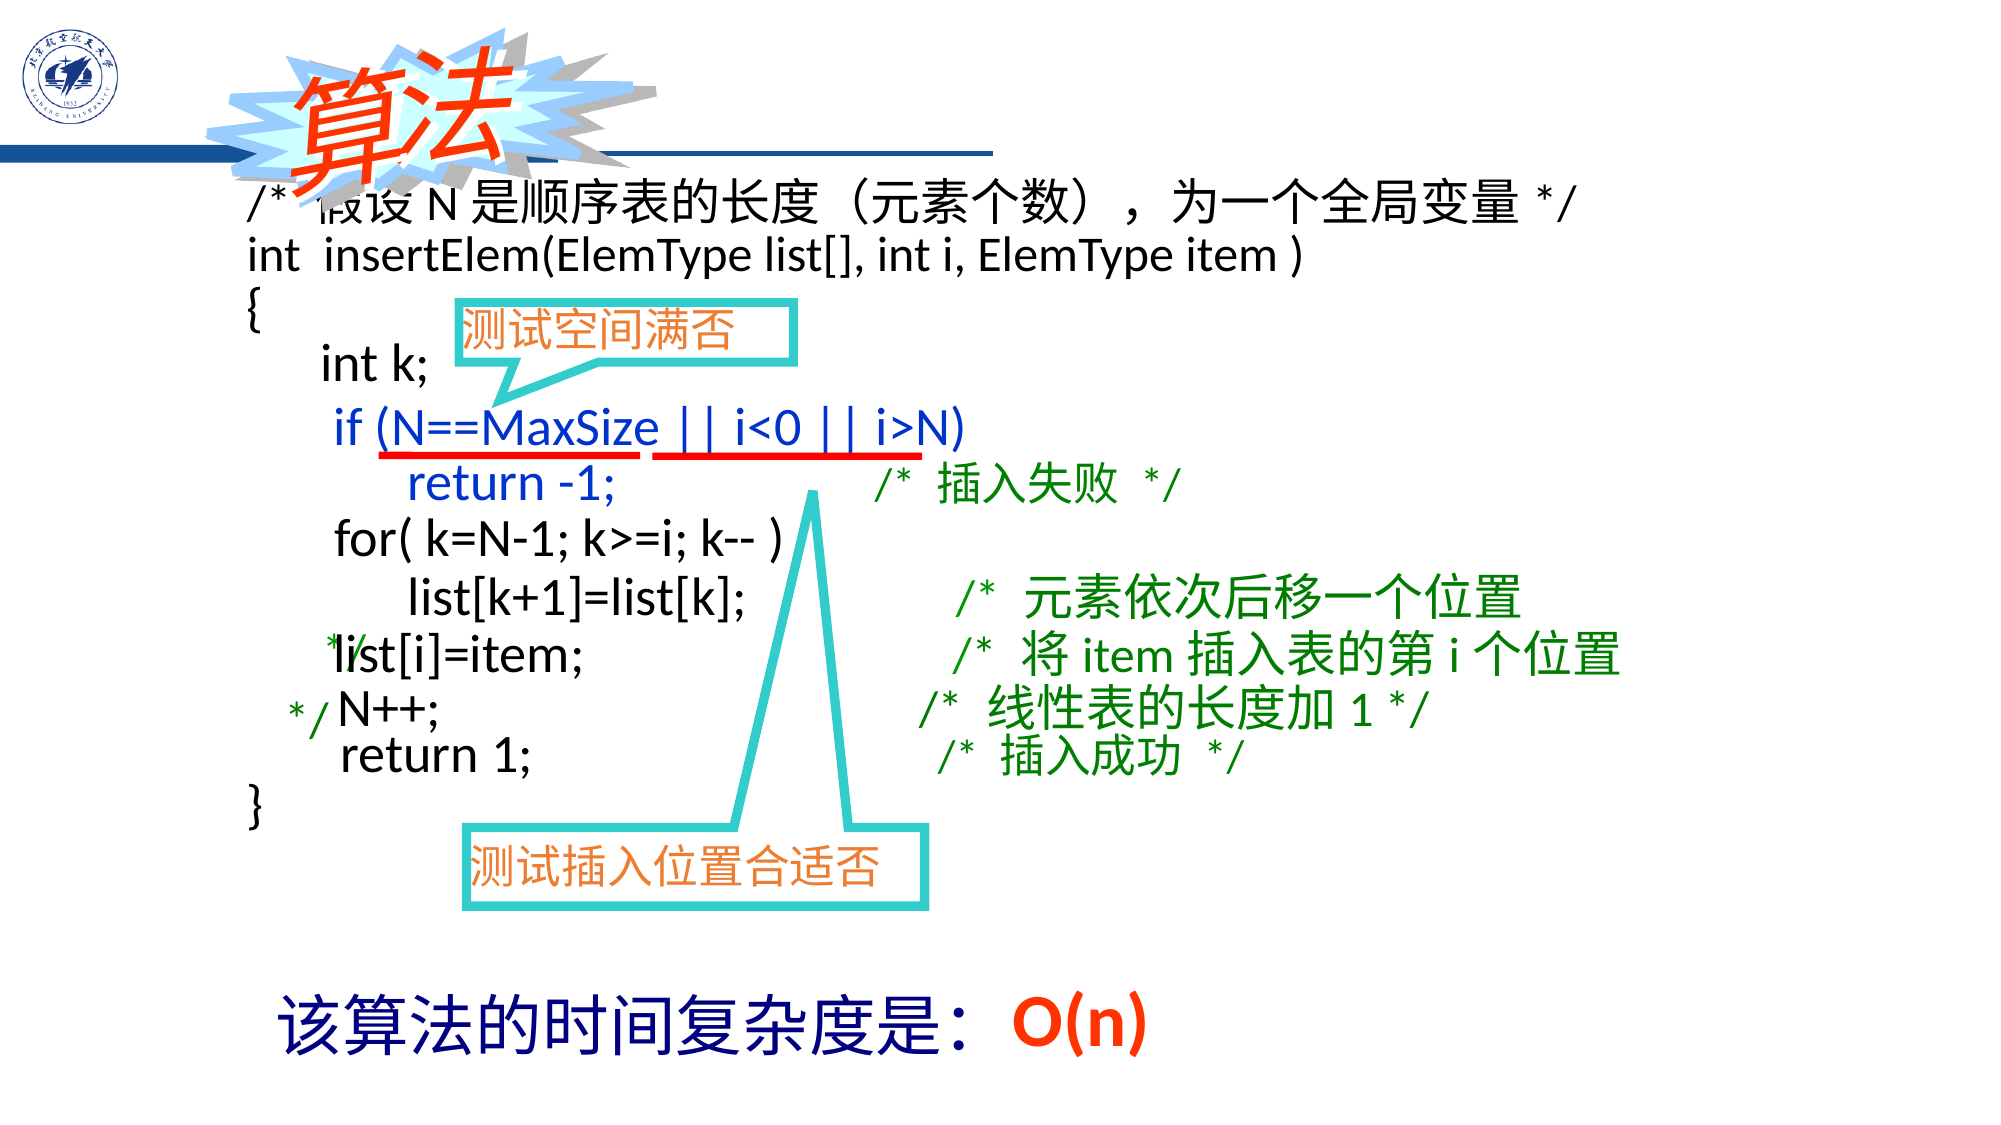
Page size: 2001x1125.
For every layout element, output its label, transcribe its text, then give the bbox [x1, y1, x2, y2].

text_box return 1; /* 插入成功 */ [325, 720, 423, 791]
picture [16, 23, 124, 130]
text_box return 1; /* 插入成功 */ [974, 720, 1283, 791]
text_box 该算法的时间复杂度是： [260, 975, 1052, 1071]
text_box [207, 21, 633, 209]
text_box O(n) [997, 964, 1165, 1069]
text_box /* 假设N是顺序表的长度（元素个数），为一个全局变量*/ int insertElem(ElemType list[], int i, ElemType item ) { int k; } [232, 172, 1670, 842]
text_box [382, 293, 802, 456]
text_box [423, 456, 974, 907]
